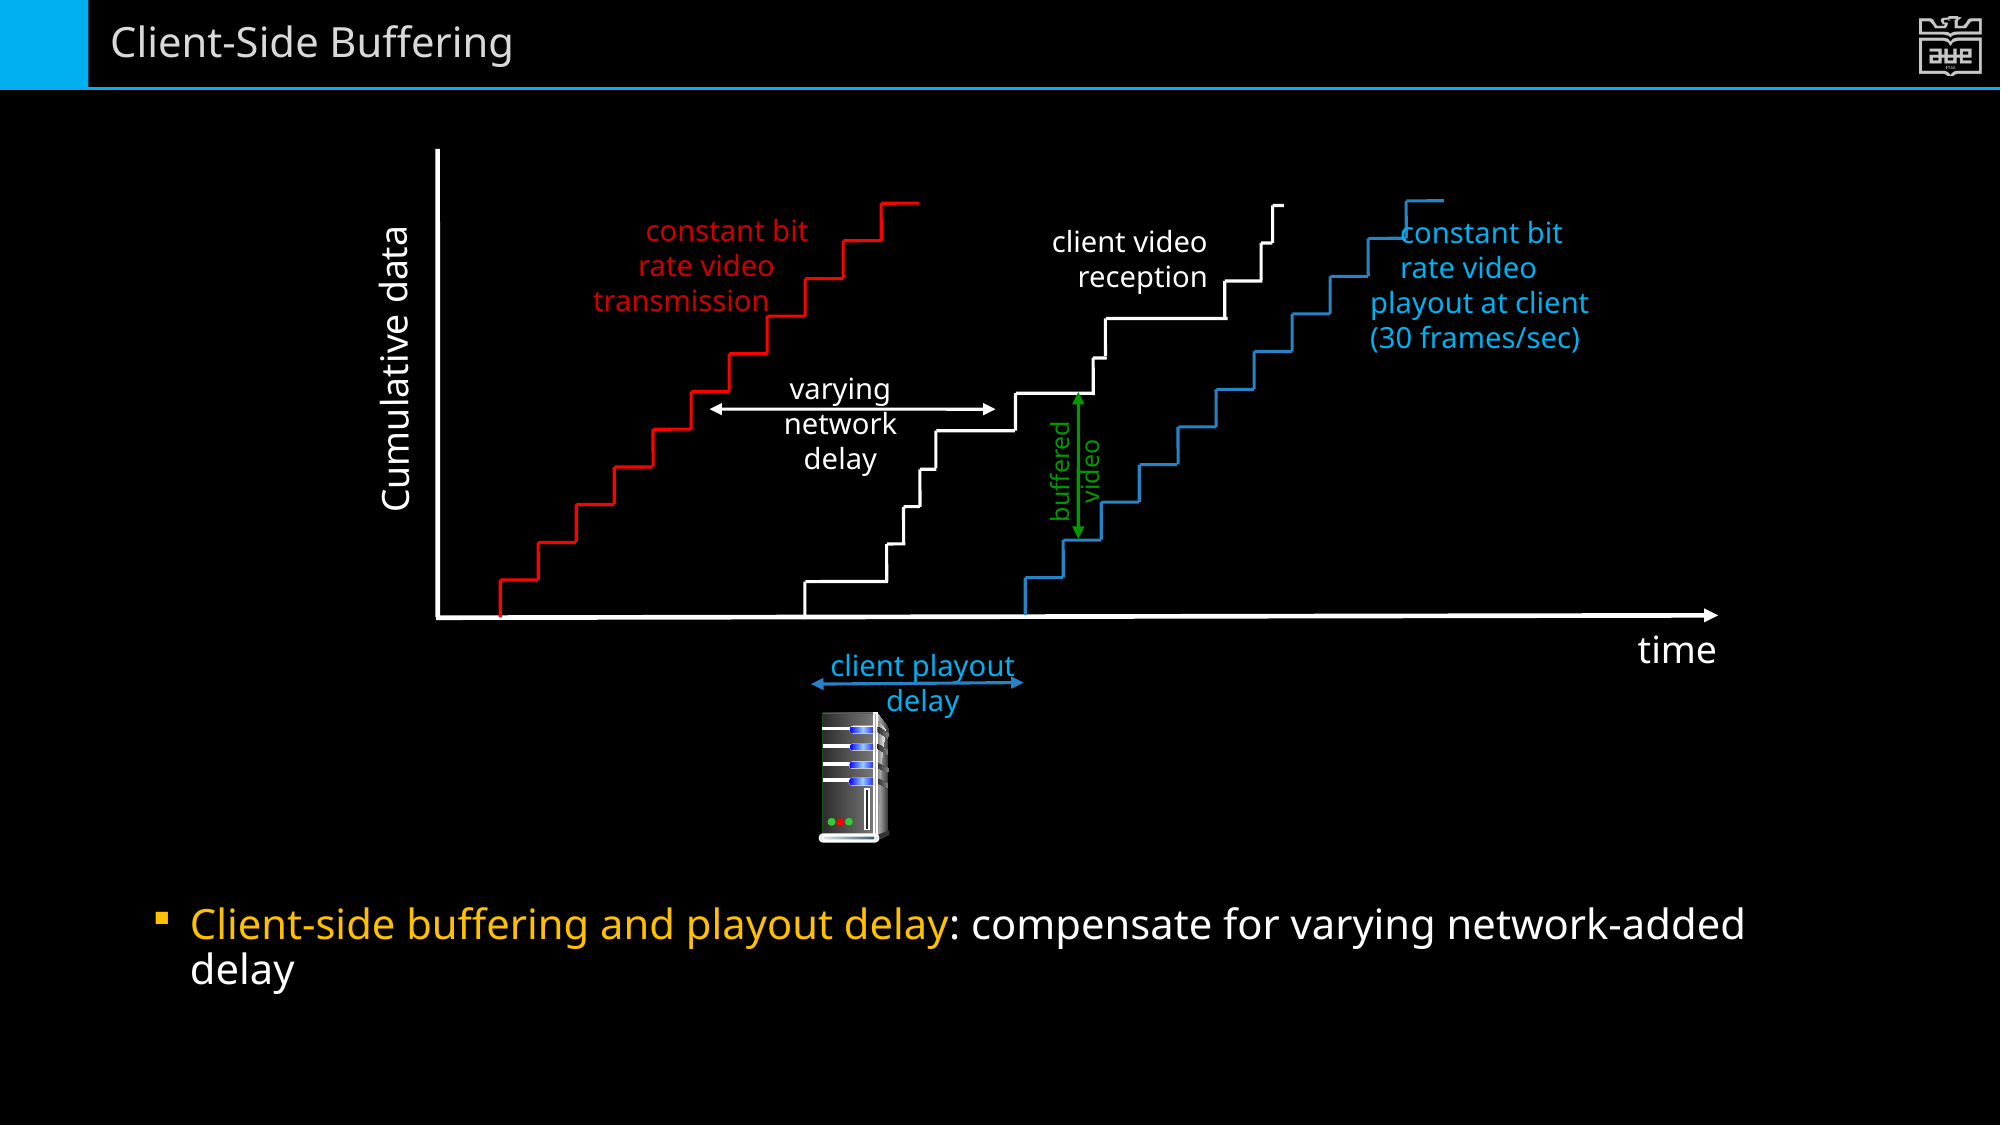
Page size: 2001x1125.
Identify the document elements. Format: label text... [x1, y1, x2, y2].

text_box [709, 205, 784, 620]
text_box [819, 712, 890, 842]
text_box time [1622, 618, 1732, 679]
title Client-Side Buffering [95, 14, 1201, 74]
list Client-side buffering and playout delay: compensate for varying network-added delay [137, 865, 1864, 1032]
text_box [500, 203, 784, 618]
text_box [784, 200, 1601, 726]
text_box Cumulative data [361, 206, 425, 529]
text_box [1601, 609, 1719, 618]
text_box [1036, 391, 1113, 539]
